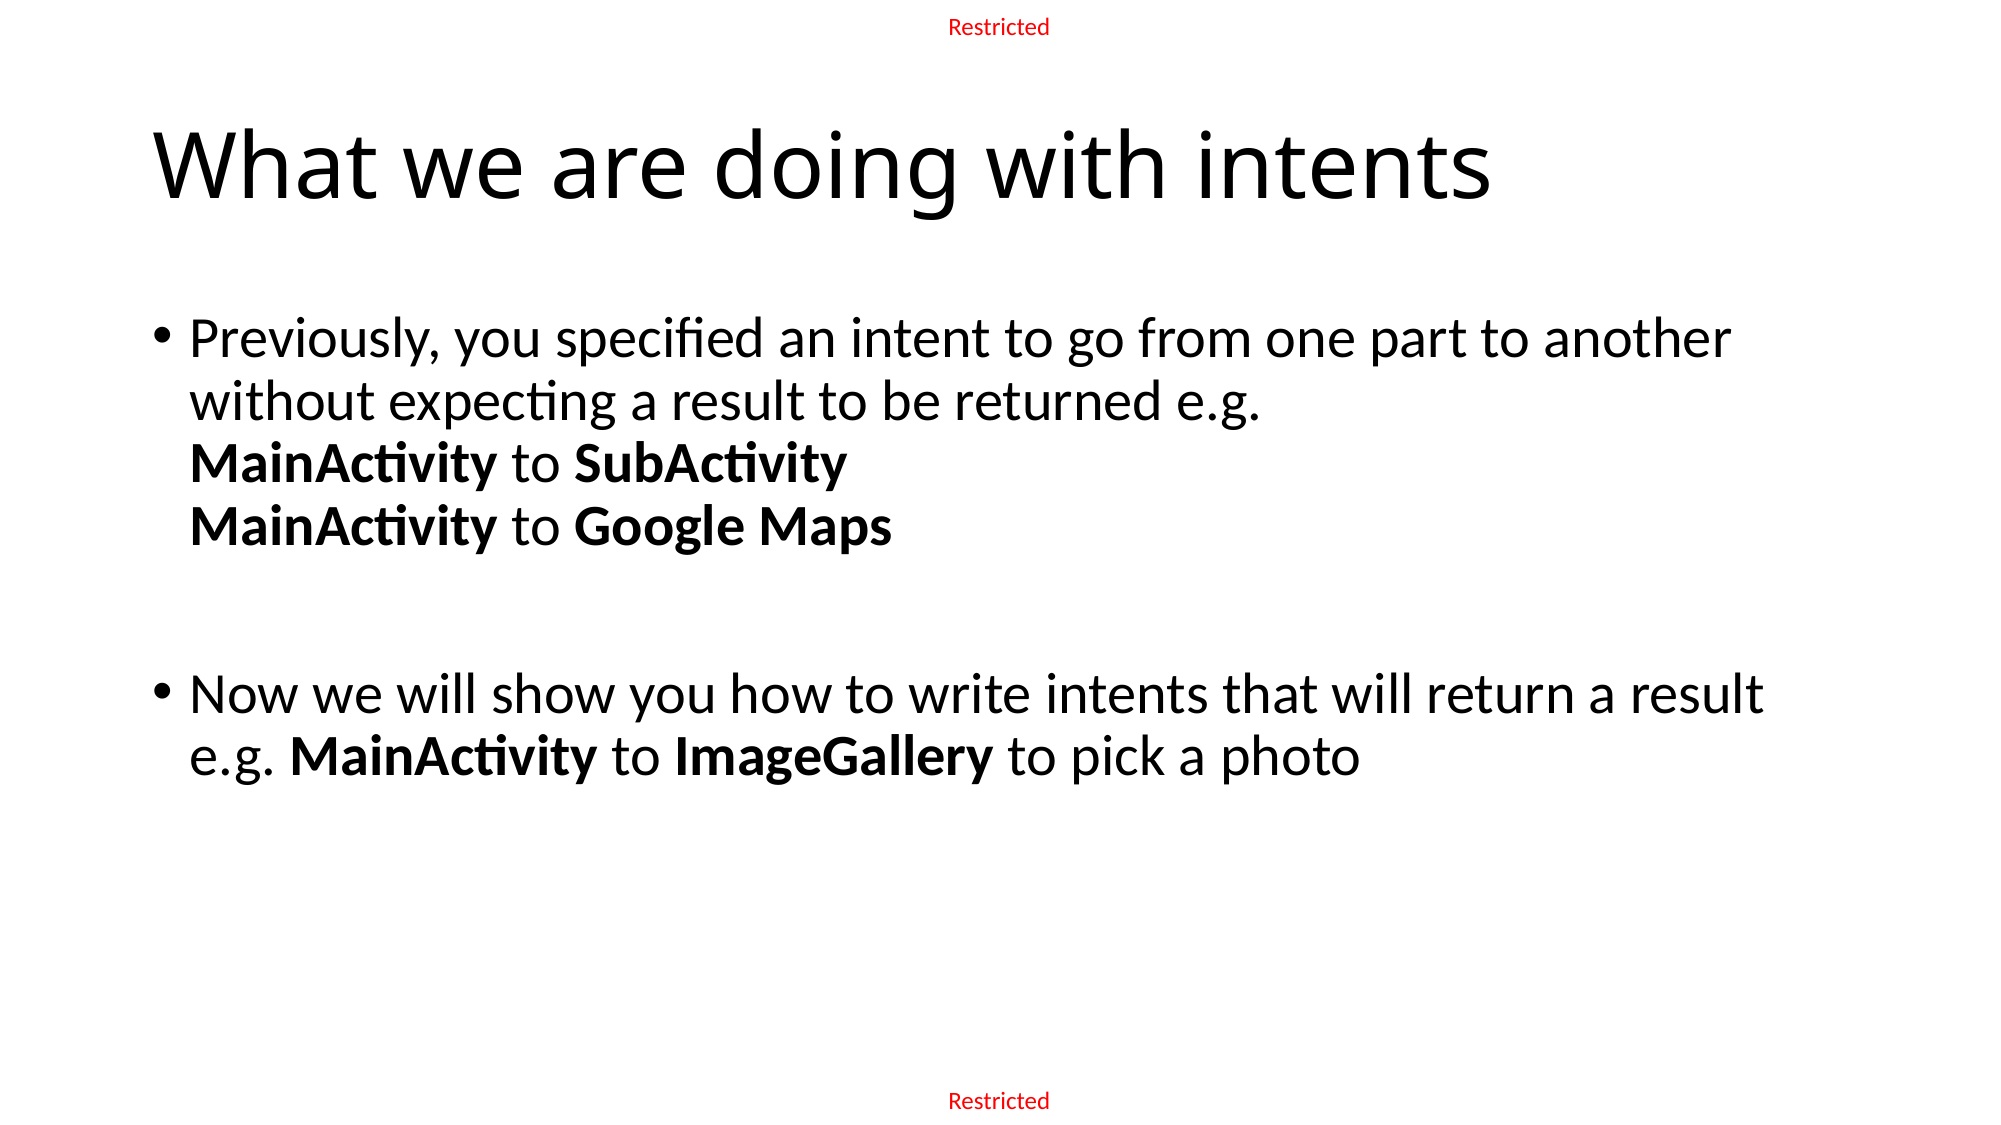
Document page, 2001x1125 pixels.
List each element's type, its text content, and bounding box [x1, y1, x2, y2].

list Previously, you specified an intent to go from one part to another without expecting a result to be returned e.g. MainActivity to SubActivity MainActivity to Google Maps Now we will show you how to write intents that will return a result e.g. MainActivity to ImageGallery to pick a photo [137, 299, 1863, 1014]
title What we are doing with intents [137, 59, 1863, 278]
